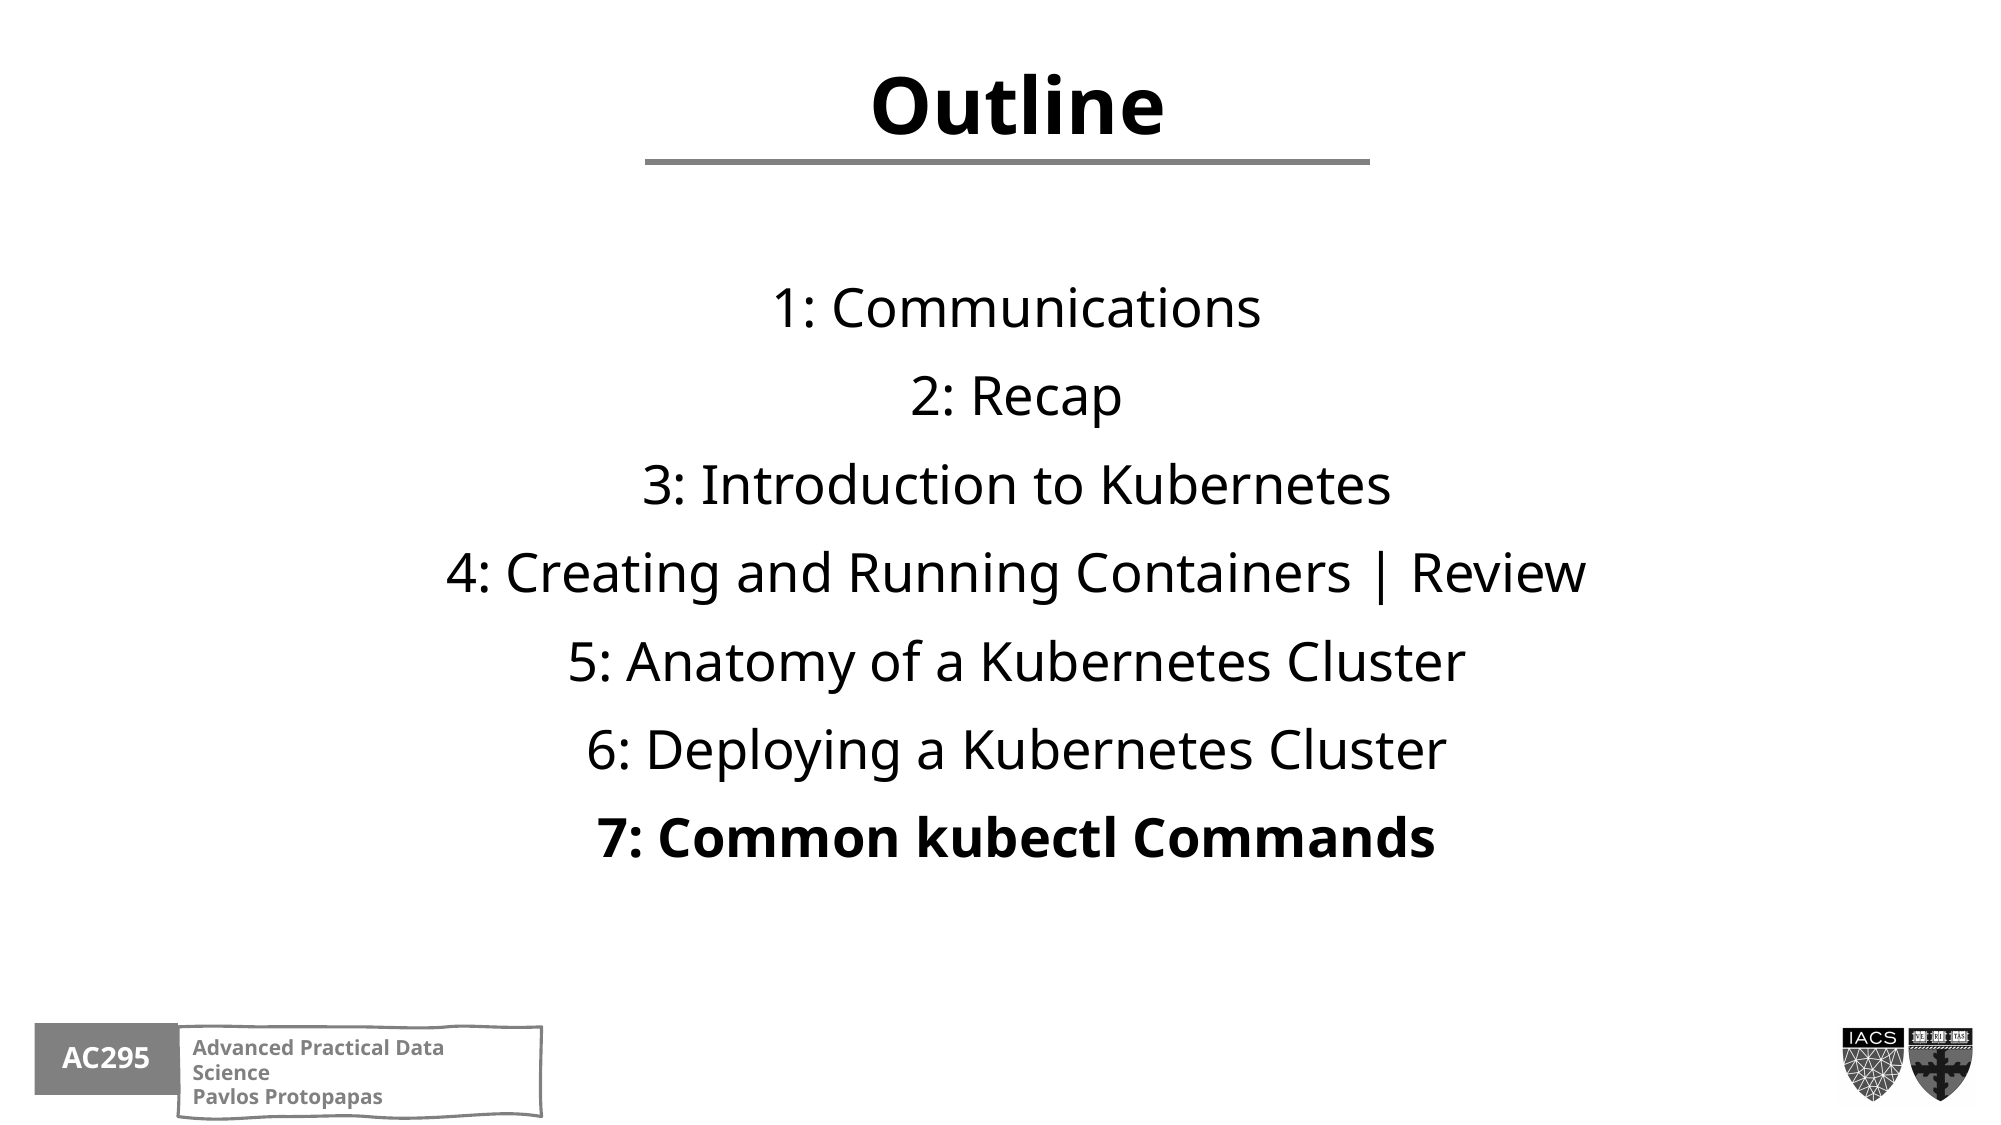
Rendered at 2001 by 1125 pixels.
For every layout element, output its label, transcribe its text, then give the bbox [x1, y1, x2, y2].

list 1: Communications 2: Recap 3: Introduction to Kubernetes 4: Creating and Running Containers | Review 5: Anatomy of a Kubernetes Cluster 6: Deploying a Kubernetes Cluster 7: Common kubectl Commands [290, 265, 1745, 931]
list Outline [167, 48, 1868, 160]
picture [1838, 1023, 1977, 1107]
